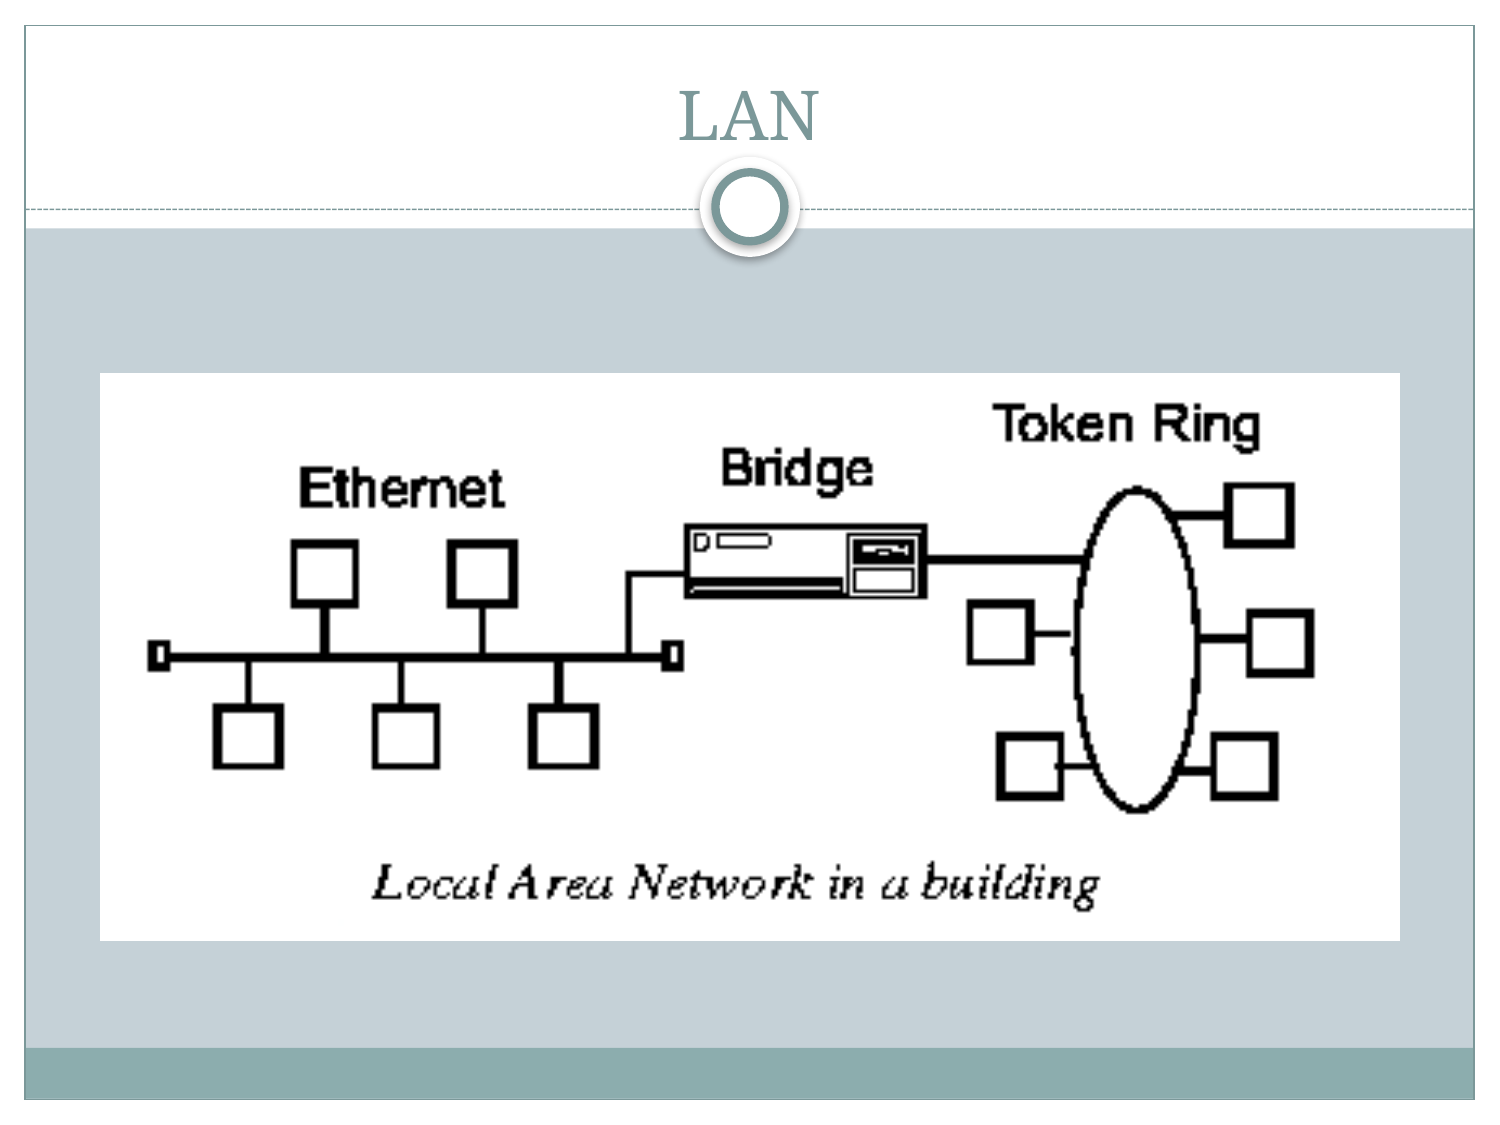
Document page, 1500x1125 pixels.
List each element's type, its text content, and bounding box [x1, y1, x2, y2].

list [100, 373, 1400, 941]
title LAN [49, 37, 1450, 162]
